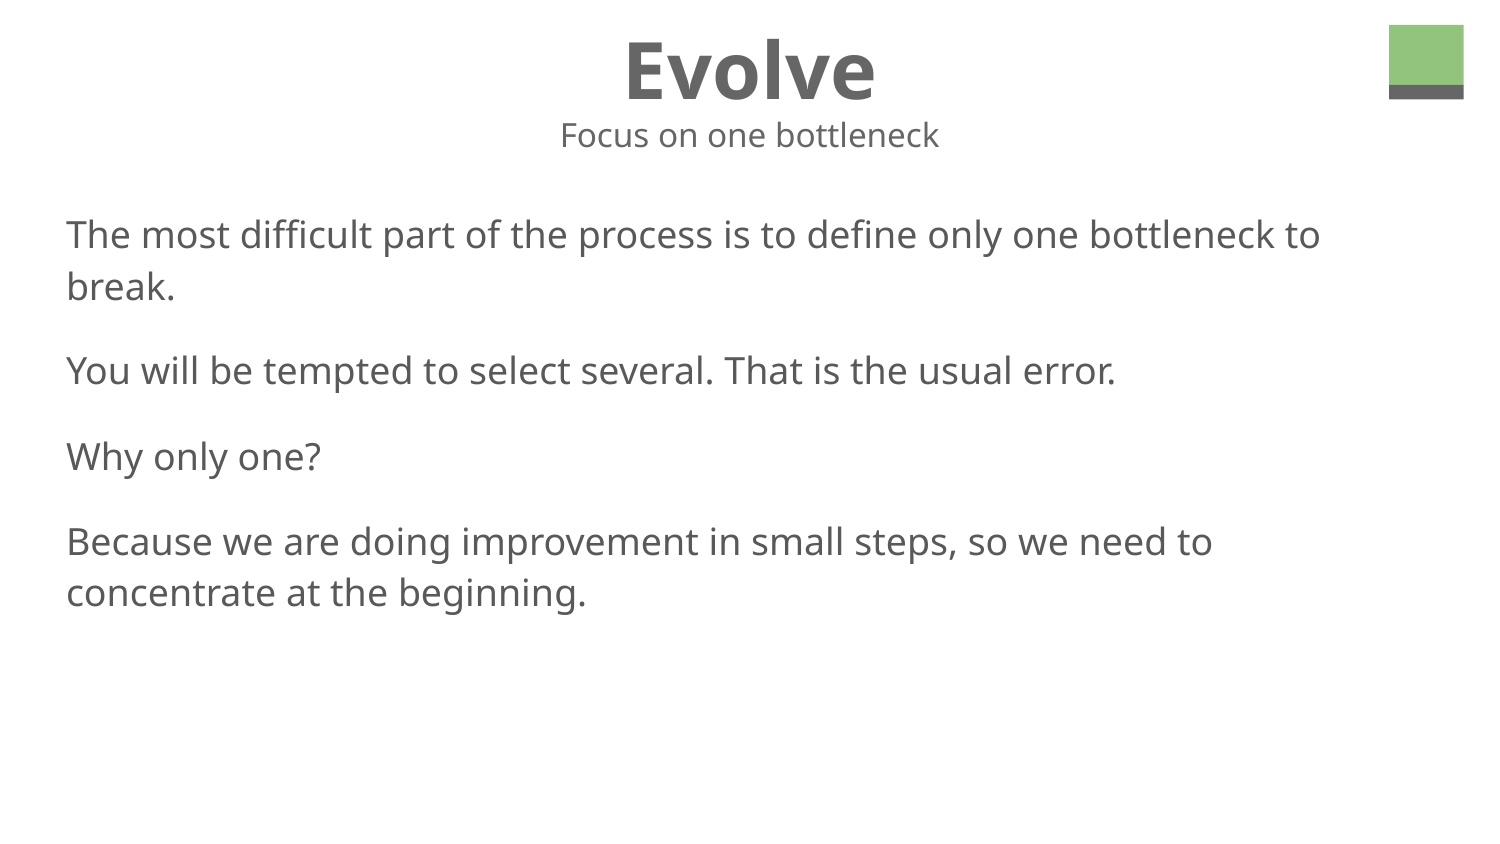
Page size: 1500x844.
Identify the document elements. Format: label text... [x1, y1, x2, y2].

title Evolve [51, 5, 1449, 100]
subtitle Focus on one bottleneck [369, 99, 1131, 140]
list The most difficult part of the process is to define only one bottleneck to break. You will be tempted to select several. That is the usual error. Why only one? Because we are doing improvement in small steps, so we need to concentrate at the beginning. [51, 189, 1449, 750]
